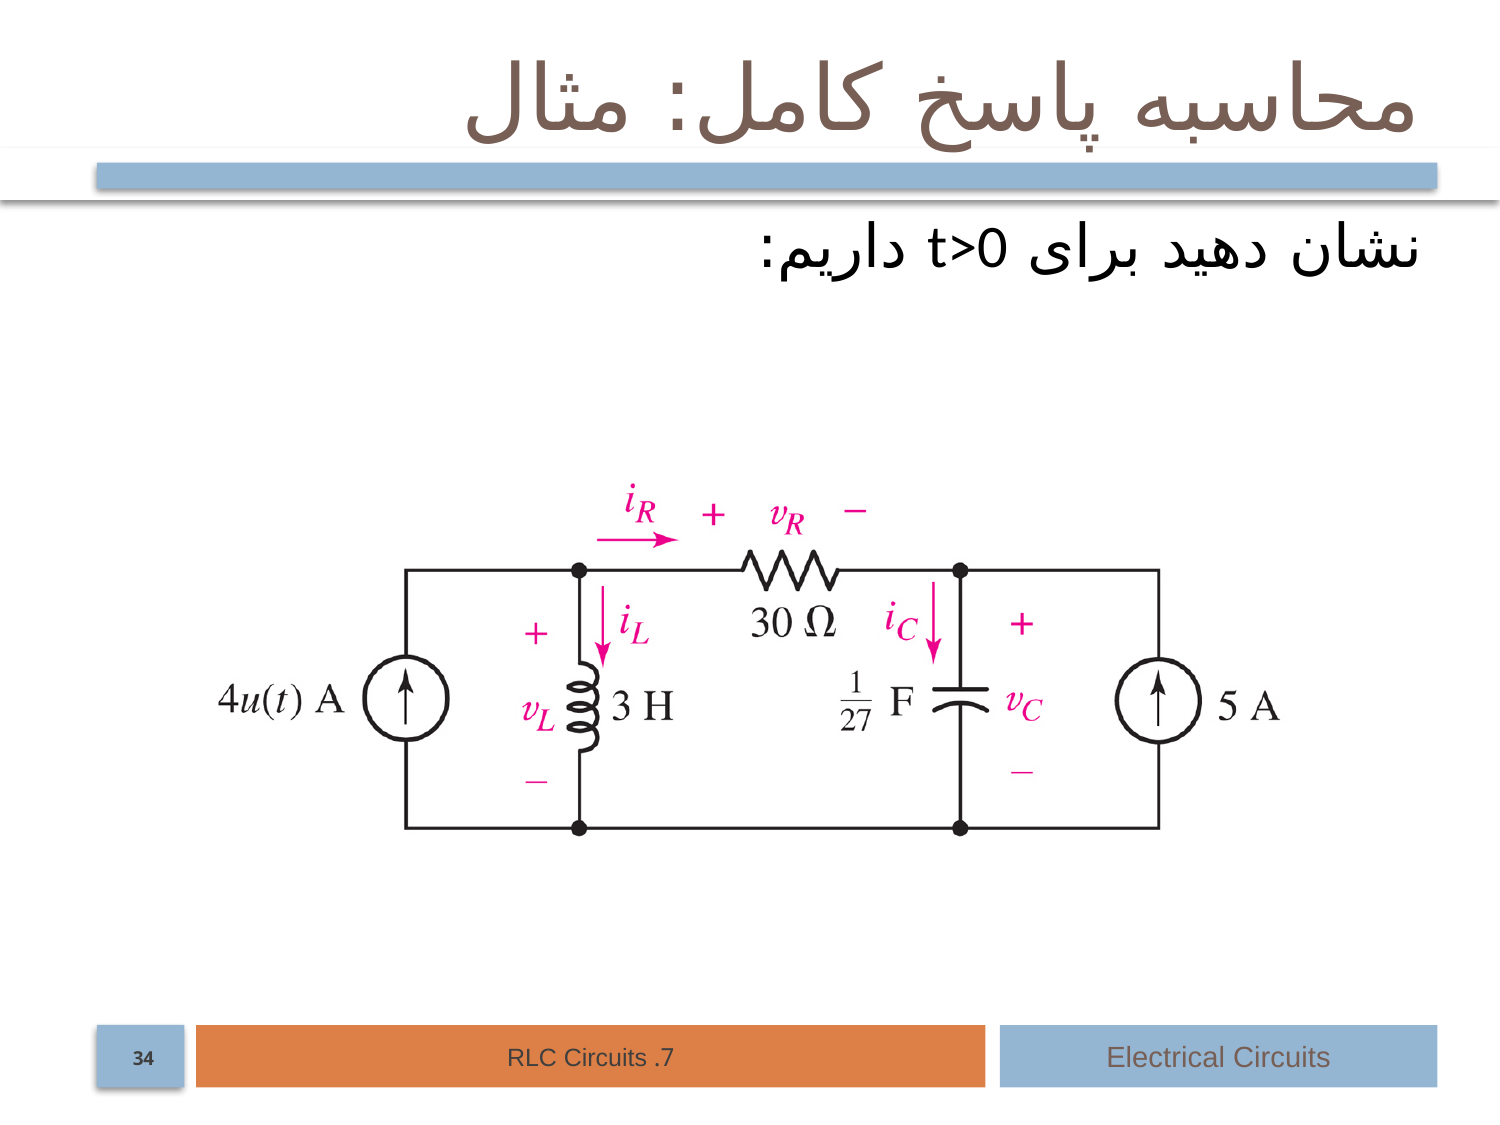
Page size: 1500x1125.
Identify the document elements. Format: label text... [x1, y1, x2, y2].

picture [213, 474, 1301, 871]
slide_number Electrical Circuits [999, 1025, 1438, 1088]
title محاسبه پاسخ کامل: مثال [100, 37, 1438, 150]
slide_number 34 [99, 1038, 188, 1079]
footer 7. RLC Circuits [196, 1025, 986, 1088]
